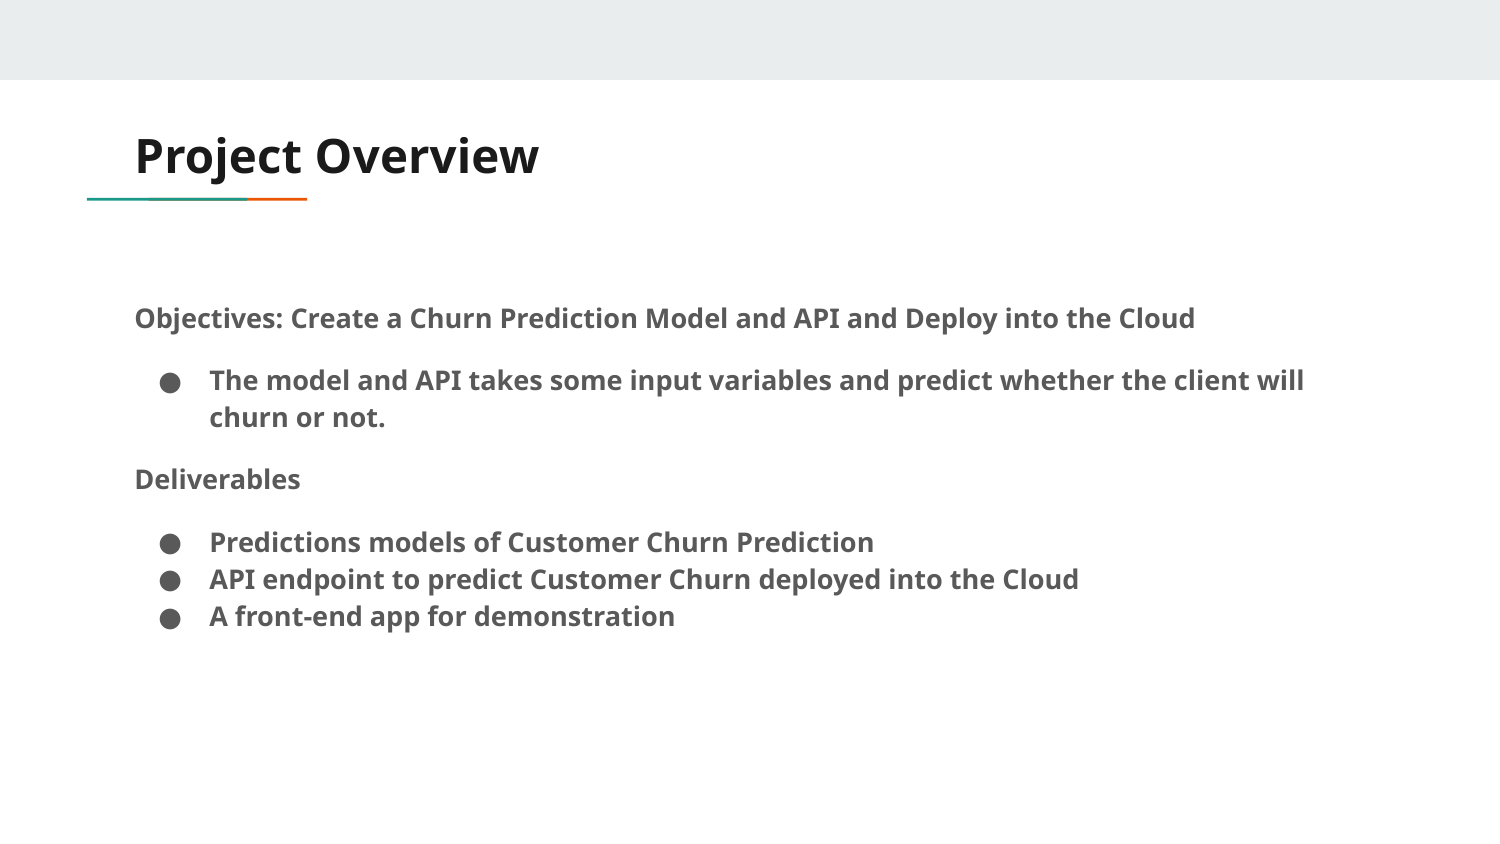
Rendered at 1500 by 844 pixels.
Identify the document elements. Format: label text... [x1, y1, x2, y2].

title Project Overview [119, 110, 1381, 199]
list Objectives: Create a Churn Prediction Model and API and Deploy into the Cloud The model and API takes some input variables and predict whether the client will churn or not. Deliverables Predictions models of Customer Churn Prediction API endpoint to predict Customer Churn deployed into the Cloud A front-end app for demonstration [119, 281, 1381, 656]
